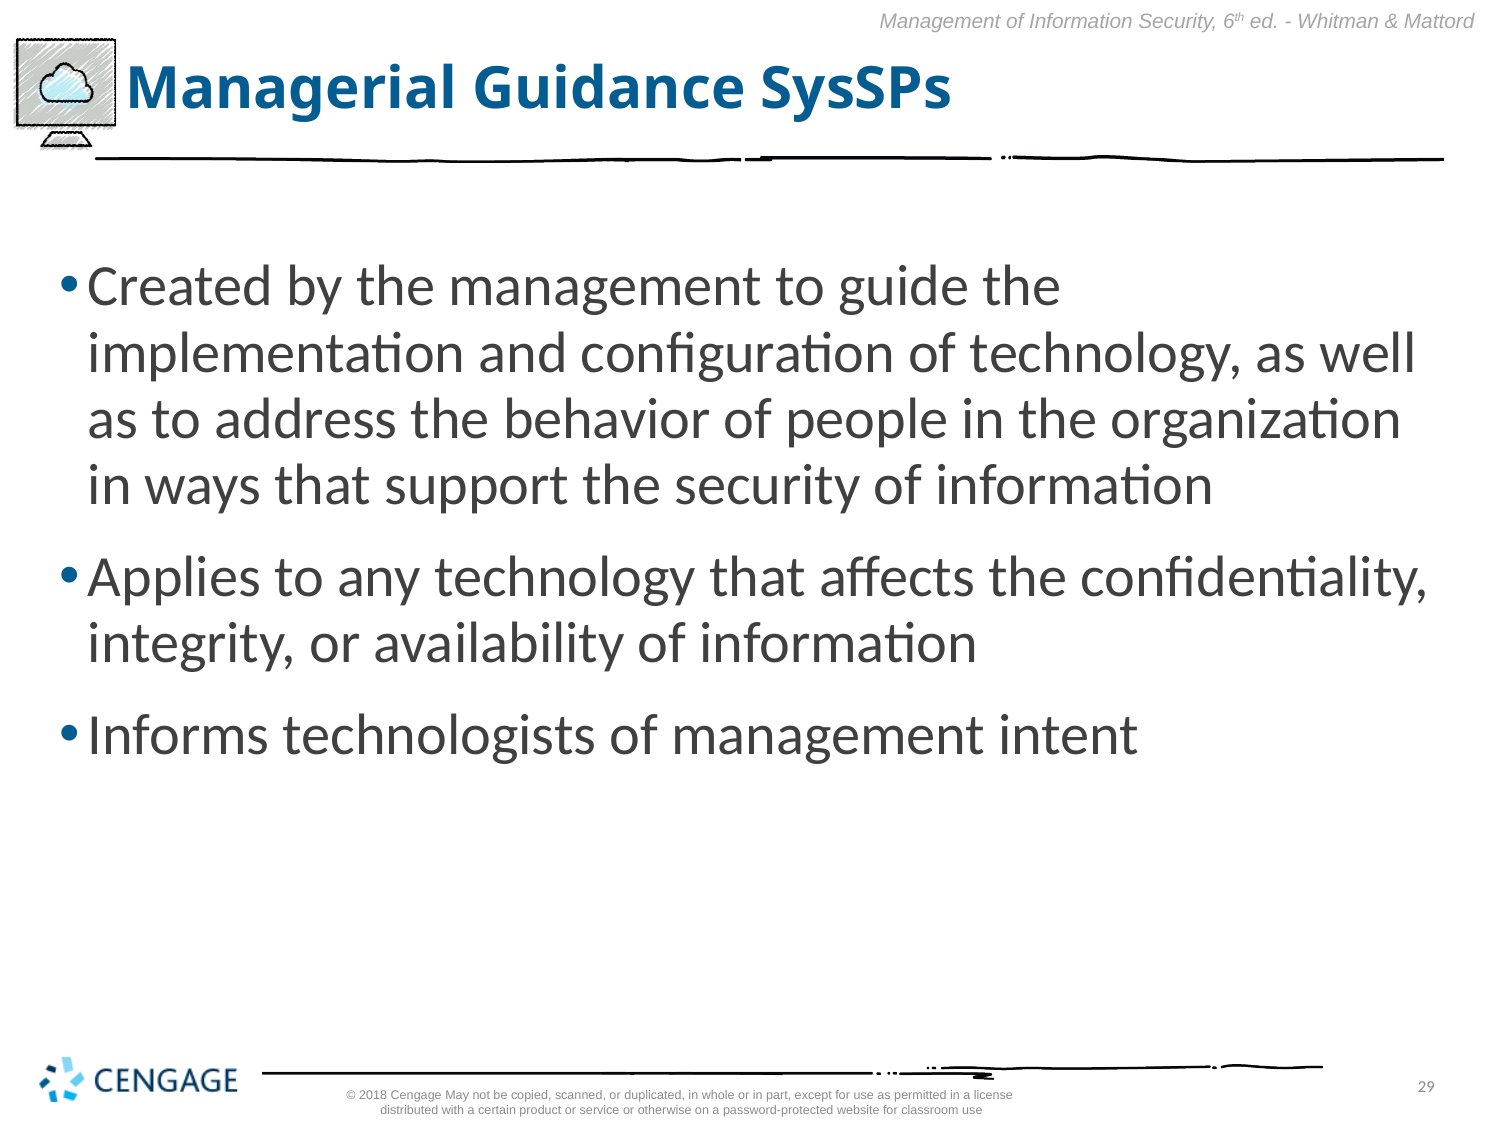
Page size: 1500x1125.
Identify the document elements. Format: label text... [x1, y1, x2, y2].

picture [13, 36, 117, 151]
list Created by the management to guide the implementation and configuration of technology, as well as to address the behavior of people in the organization in ways that support the security of information Applies to any technology that affects the confidentiality, integrity, or availability of information Informs technologists of management intent [59, 252, 1441, 773]
picture [262, 1064, 1323, 1080]
title Managerial Guidance SysSPs [125, 60, 1442, 121]
picture [19, 1043, 250, 1115]
picture [95, 155, 1444, 163]
